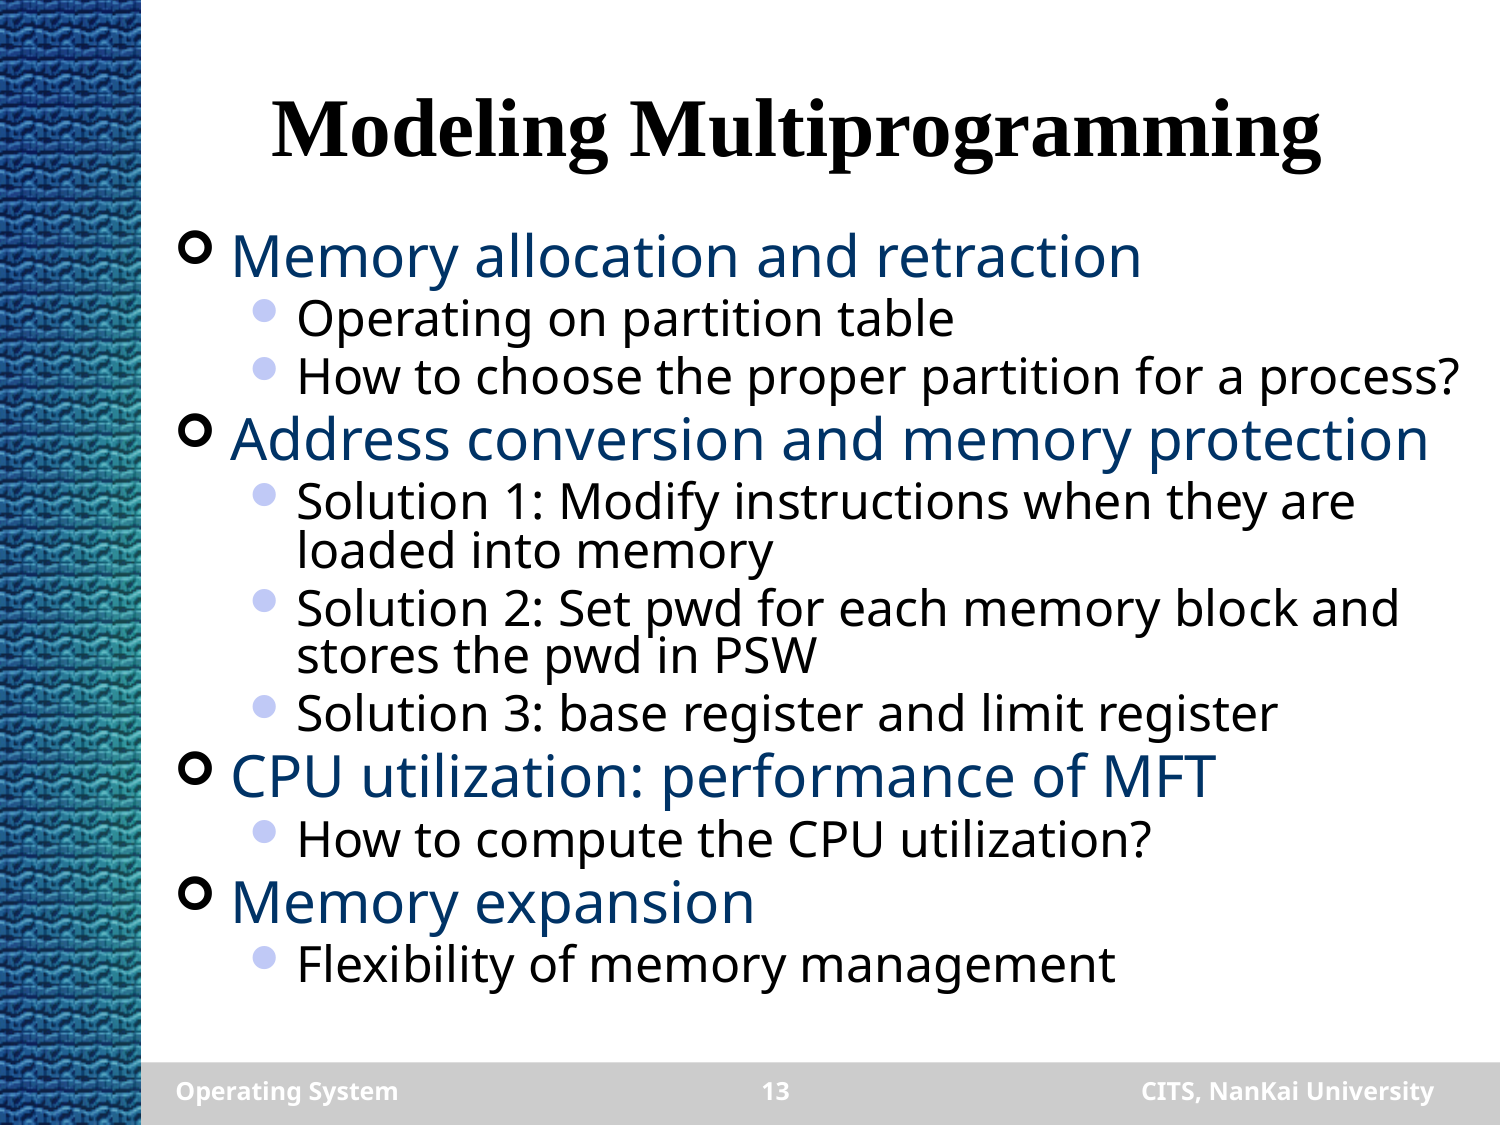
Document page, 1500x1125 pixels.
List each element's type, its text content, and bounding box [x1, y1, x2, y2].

title Modeling Multiprogramming [159, 50, 1436, 197]
picture [0, 0, 141, 1125]
footer CITS, NanKai University [974, 1067, 1451, 1118]
list Memory allocation and retraction Operating on partition table How to choose the proper partition for a process? Address conversion and memory protection Solution 1: Modify instructions when they are loaded into memory Solution 2: Set pwd for each memory block and stores the pwd in PSW Solution 3: base register and limit register CPU utilization: performance of MFT How to compute the CPU utilization? Memory expansion Flexibility of memory management [159, 224, 1483, 1055]
slide_number Operating System [160, 1067, 574, 1118]
slide_number 13 [600, 1067, 951, 1118]
